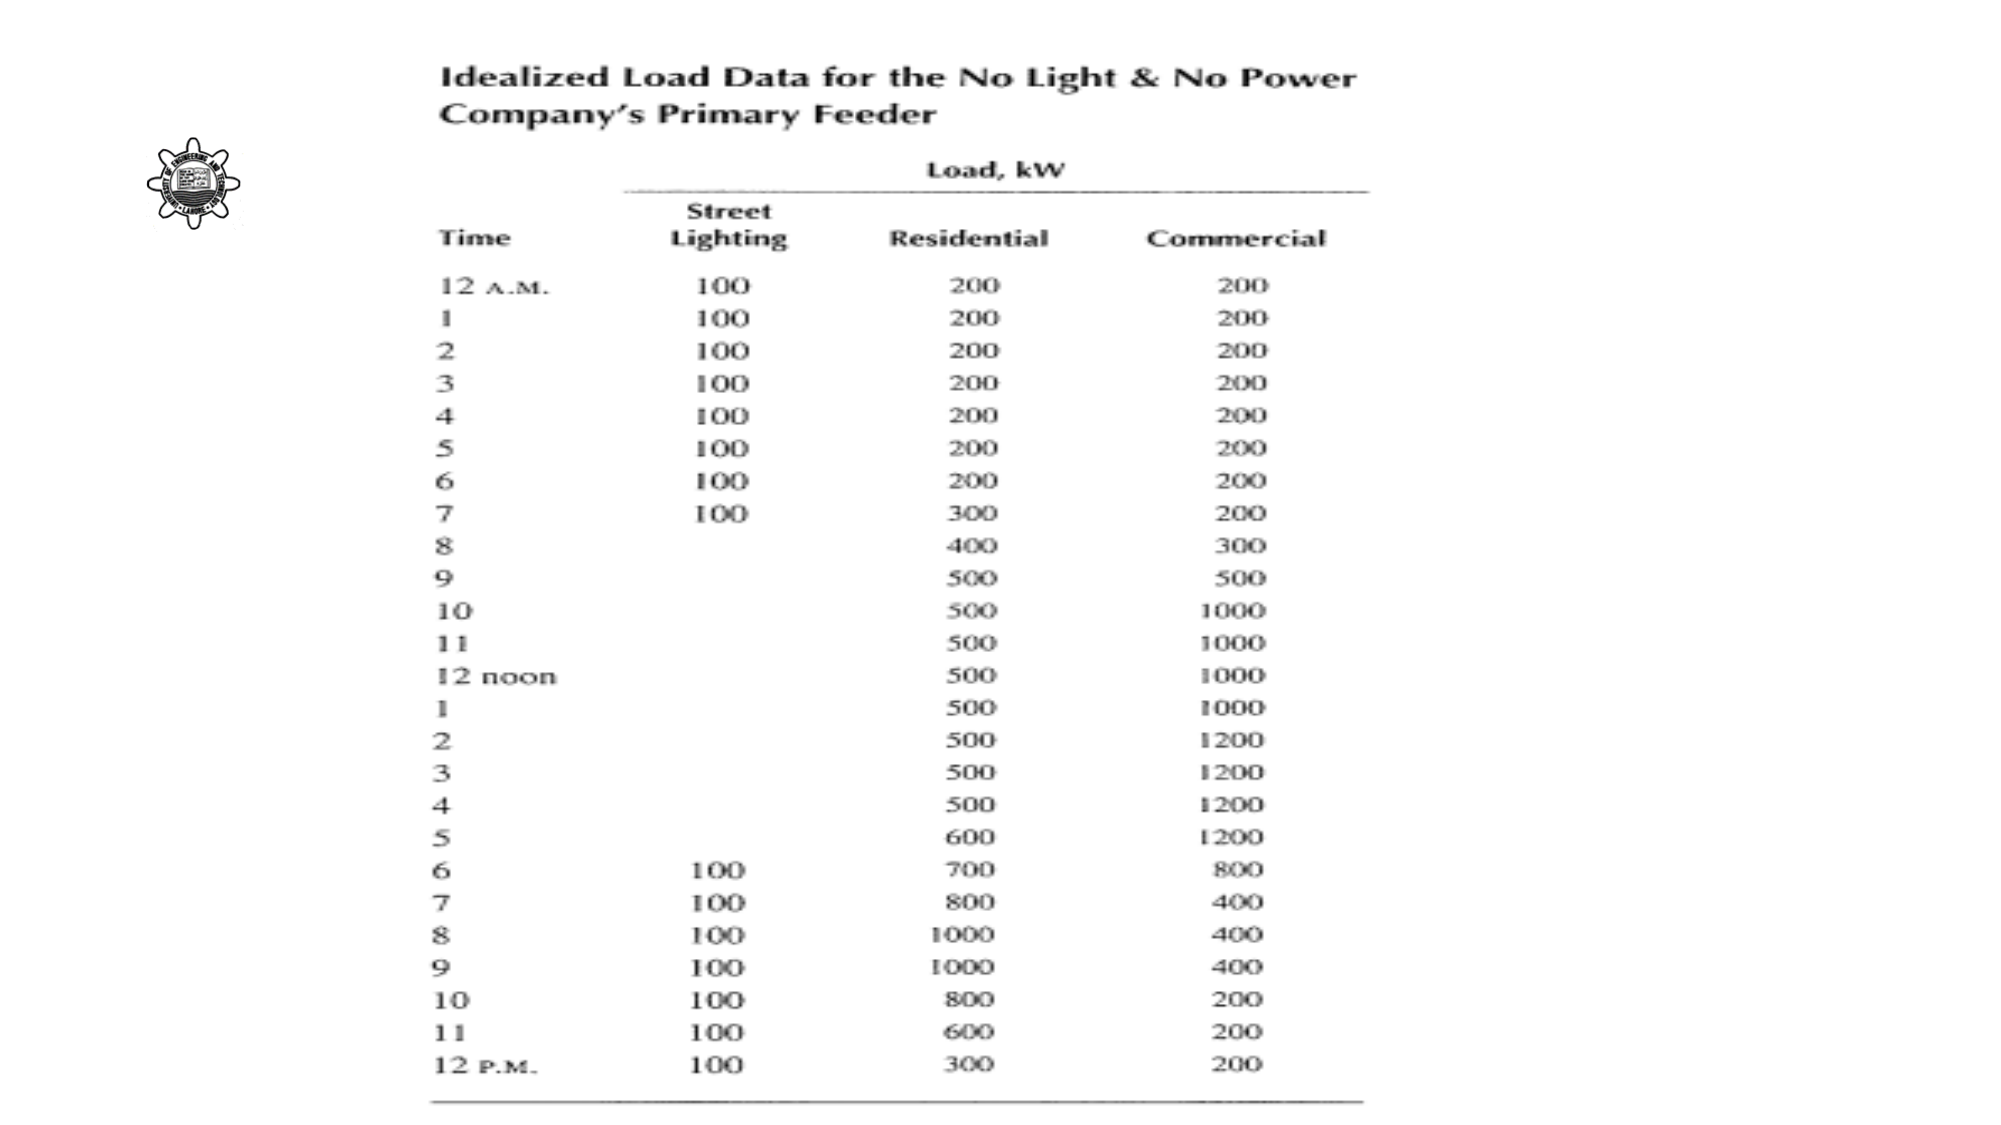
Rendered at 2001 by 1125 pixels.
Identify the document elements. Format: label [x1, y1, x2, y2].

picture [137, 131, 249, 234]
list [377, 59, 1510, 1125]
